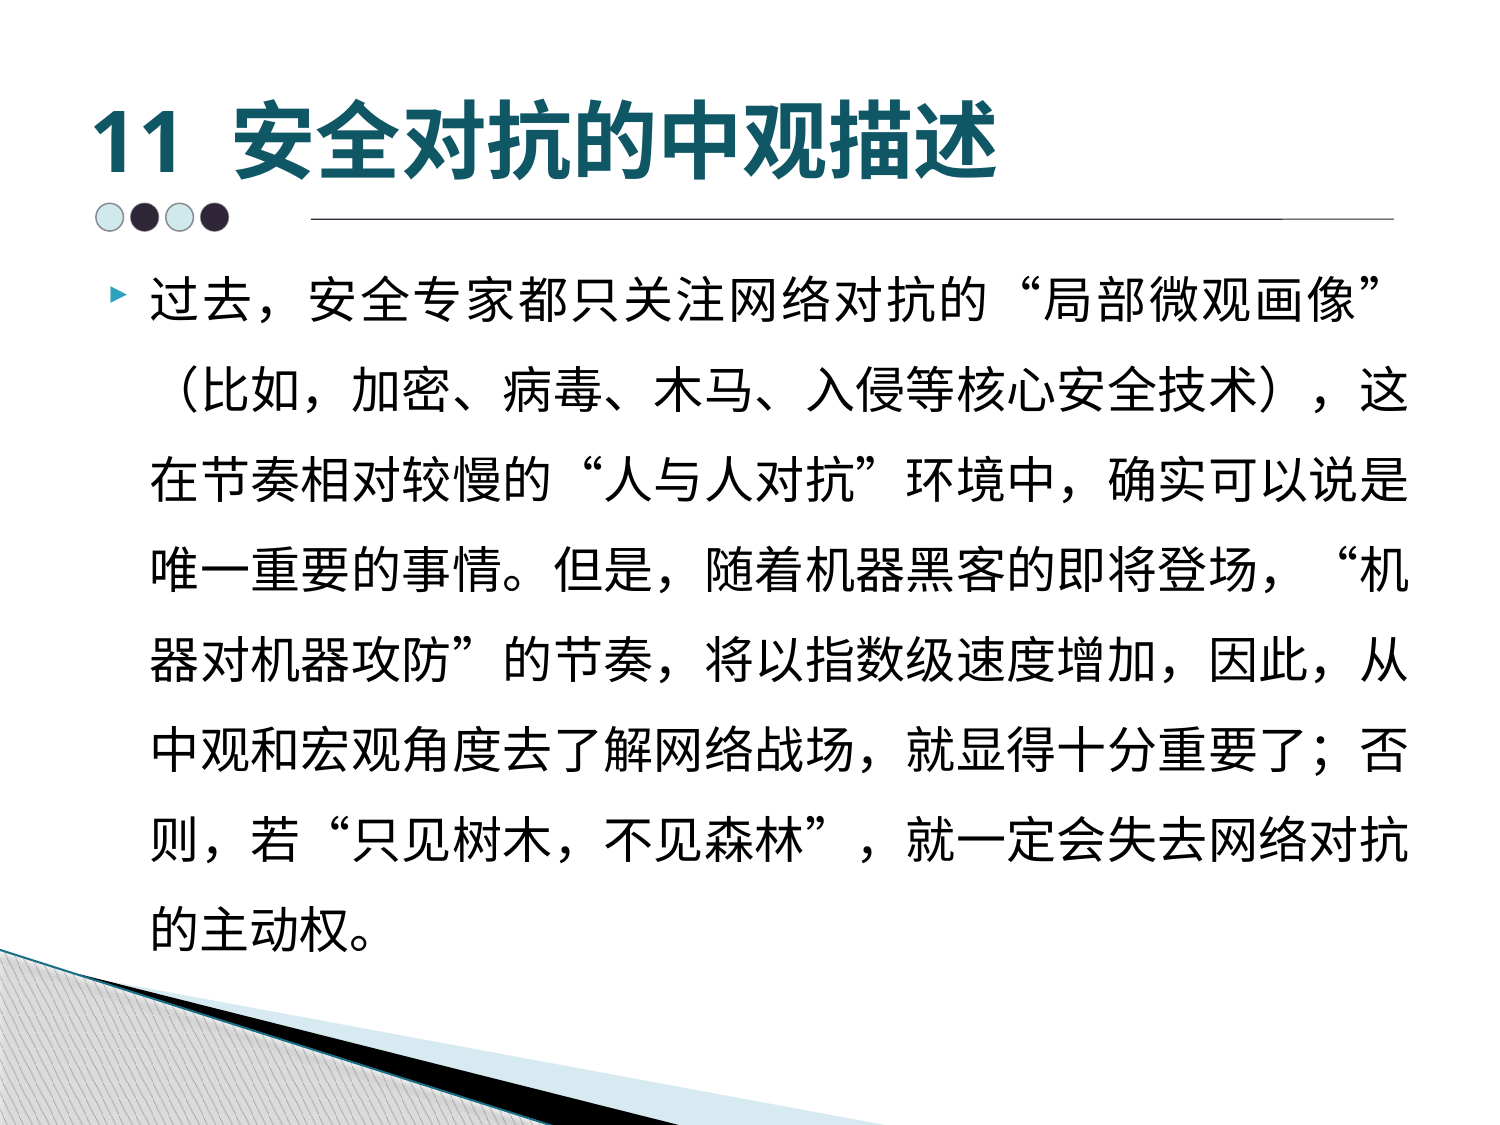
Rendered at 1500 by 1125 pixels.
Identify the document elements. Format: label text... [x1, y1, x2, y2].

title 11 安全对抗的中观描述 [75, 45, 1425, 233]
list 过去，安全专家都只关注网络对抗的“局部微观画像”（比如，加密、病毒、木马、入侵等核心安全技术），这在节奏相对较慢的“人与人对抗”环境中，确实可以说是唯一重要的事情。但是，随着机器黑客的即将登场，“机器对机器攻防”的节奏，将以指数级速度增加，因此，从中观和宏观角度去了解网络战场，就显得十分重要了；否则，若“只见树木，不见森林”，就一定会失去网络对抗的主动权。 [75, 233, 1425, 739]
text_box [95, 203, 229, 232]
